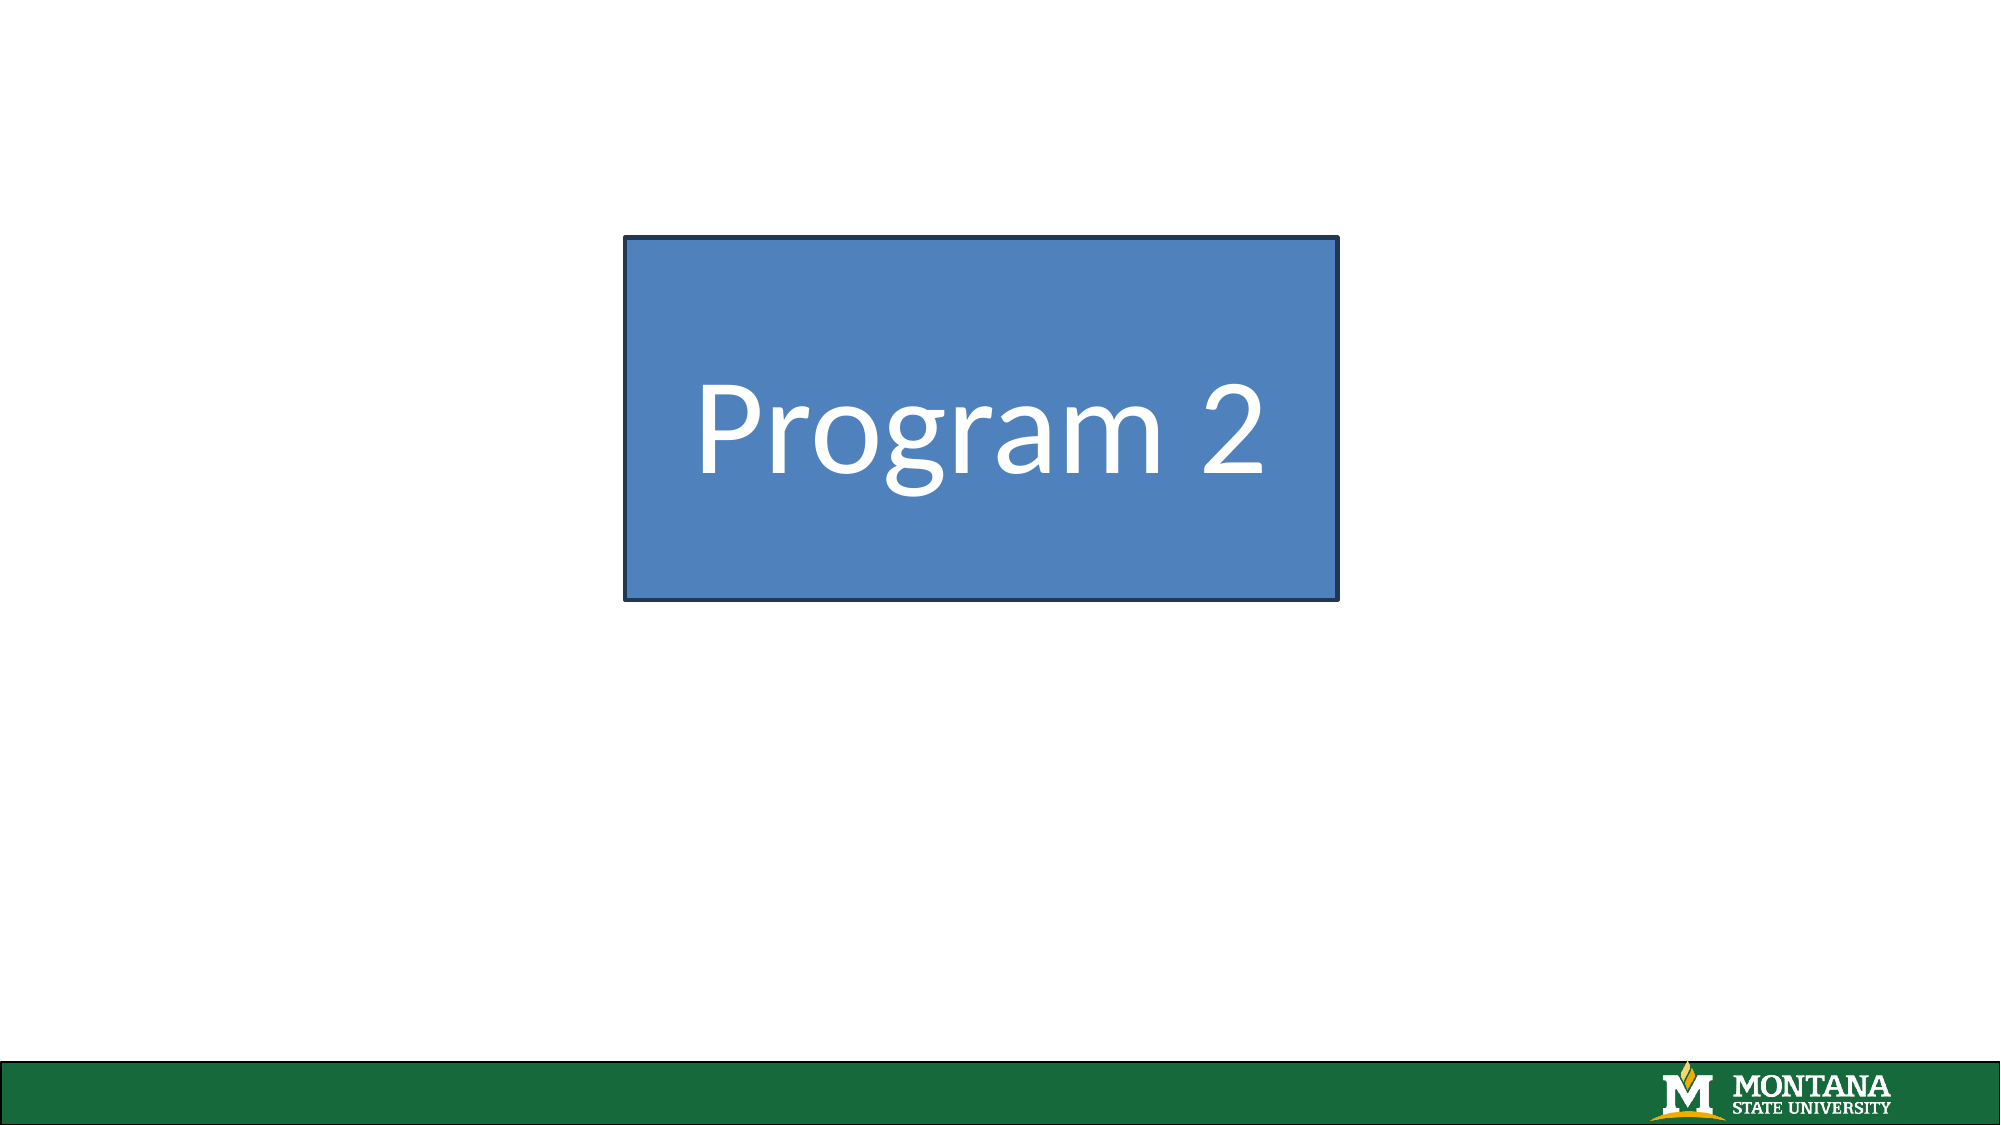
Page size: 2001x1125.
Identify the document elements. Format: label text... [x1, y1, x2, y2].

text_box Program 2 [623, 235, 1340, 602]
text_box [1892, 1060, 2000, 1125]
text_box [0, 1060, 1647, 1125]
picture [1649, 1060, 1892, 1122]
